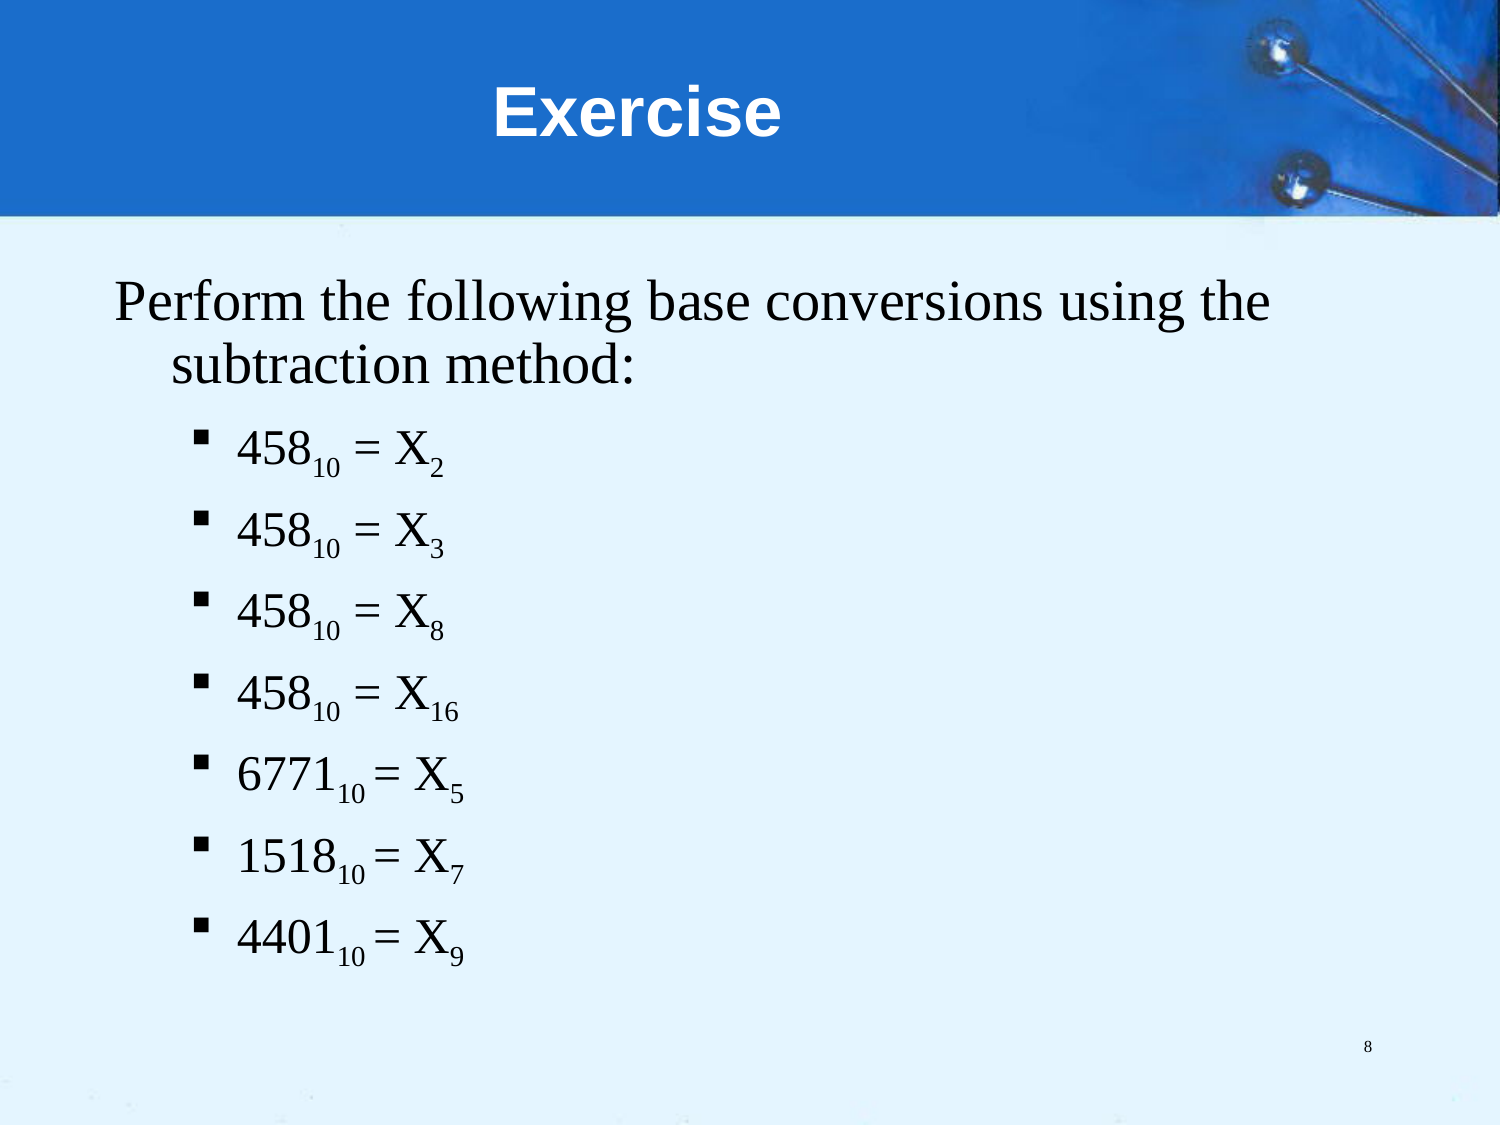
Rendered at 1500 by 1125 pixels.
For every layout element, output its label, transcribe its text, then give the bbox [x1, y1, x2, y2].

picture [0, 0, 1500, 1125]
list Perform the following base conversions using the subtraction method: 45810 = X2 45810 = X3 45810 = X8 45810 = X16 677110 = X5 151810 = X7 440110 = X9 [99, 262, 1413, 976]
slide_number 8 [1074, 1024, 1388, 1101]
title Exercise [24, 62, 1251, 153]
